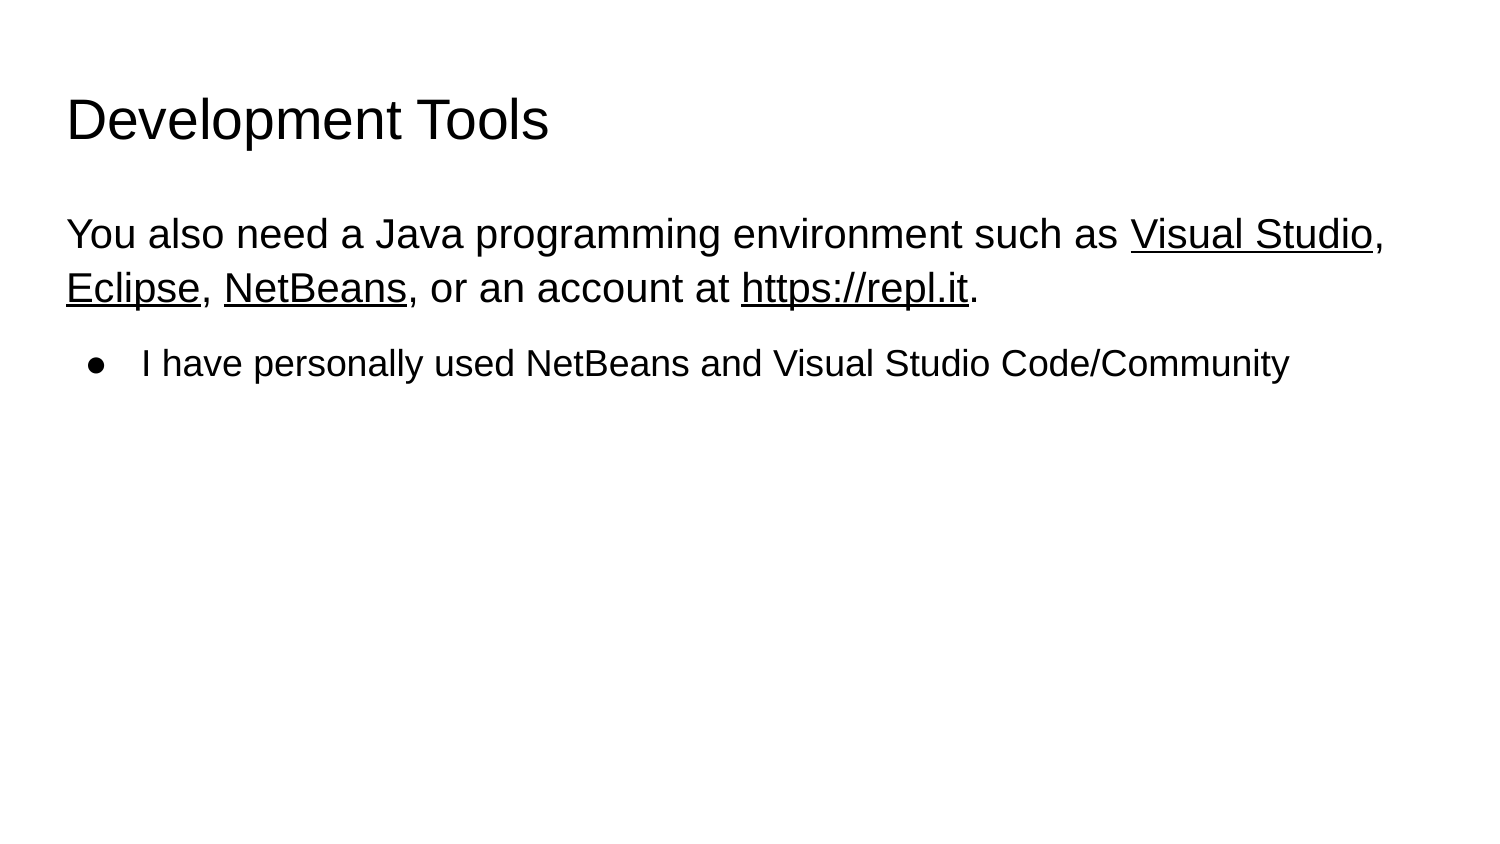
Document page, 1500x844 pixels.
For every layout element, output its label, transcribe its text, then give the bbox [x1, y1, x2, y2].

list You also need a Java programming environment such as Visual Studio, Eclipse, NetBeans, or an account at https://repl.it. I have personally used NetBeans and Visual Studio Code/Community [51, 189, 1449, 750]
title Development Tools [51, 72, 1449, 167]
